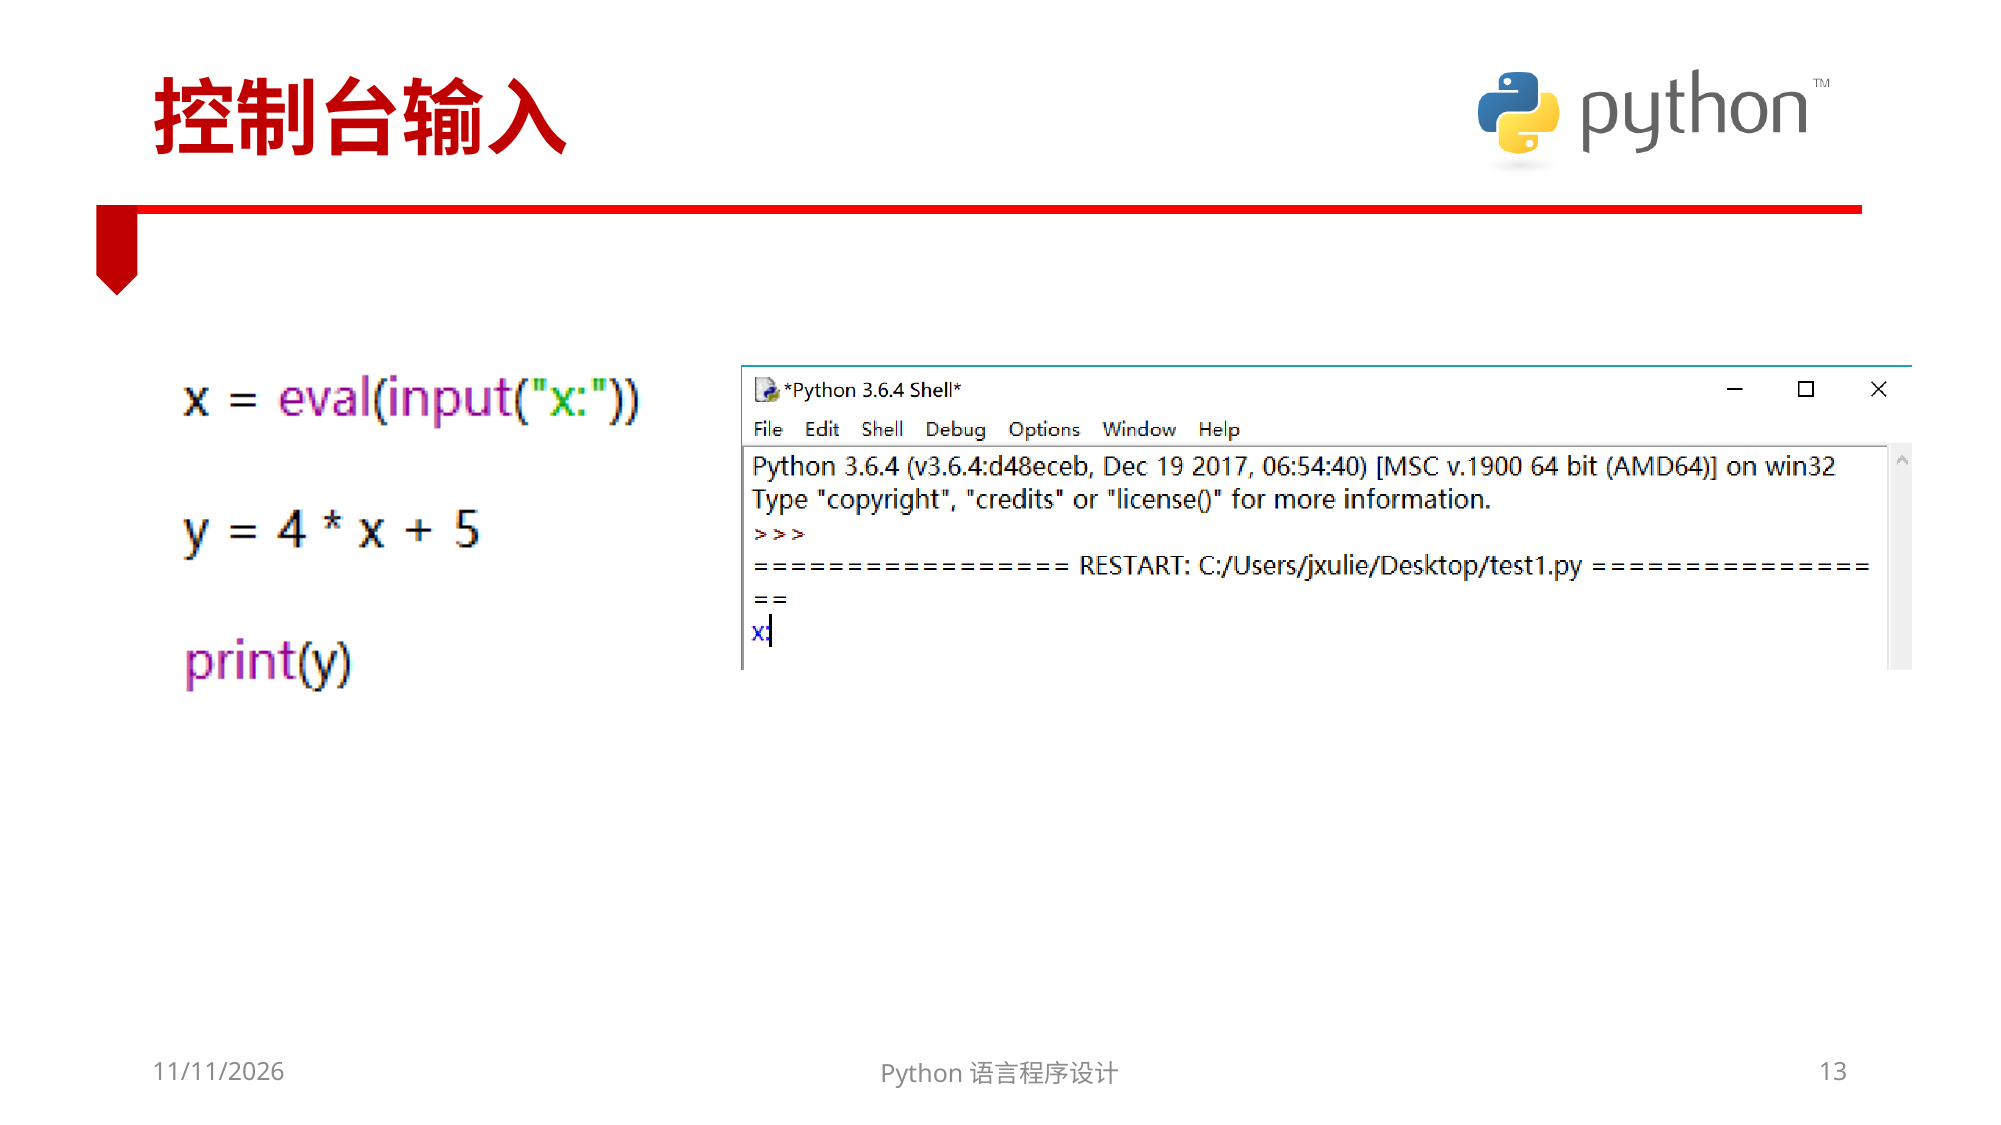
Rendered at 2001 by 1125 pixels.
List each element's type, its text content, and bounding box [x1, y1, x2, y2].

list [173, 326, 663, 709]
title 控制台输入 [137, 53, 1436, 191]
picture [741, 365, 1912, 670]
picture [1419, 47, 1863, 197]
slide_number 13 [1412, 1042, 1863, 1103]
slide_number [137, 1042, 588, 1103]
footer Python语言程序设计 [662, 1042, 1338, 1103]
